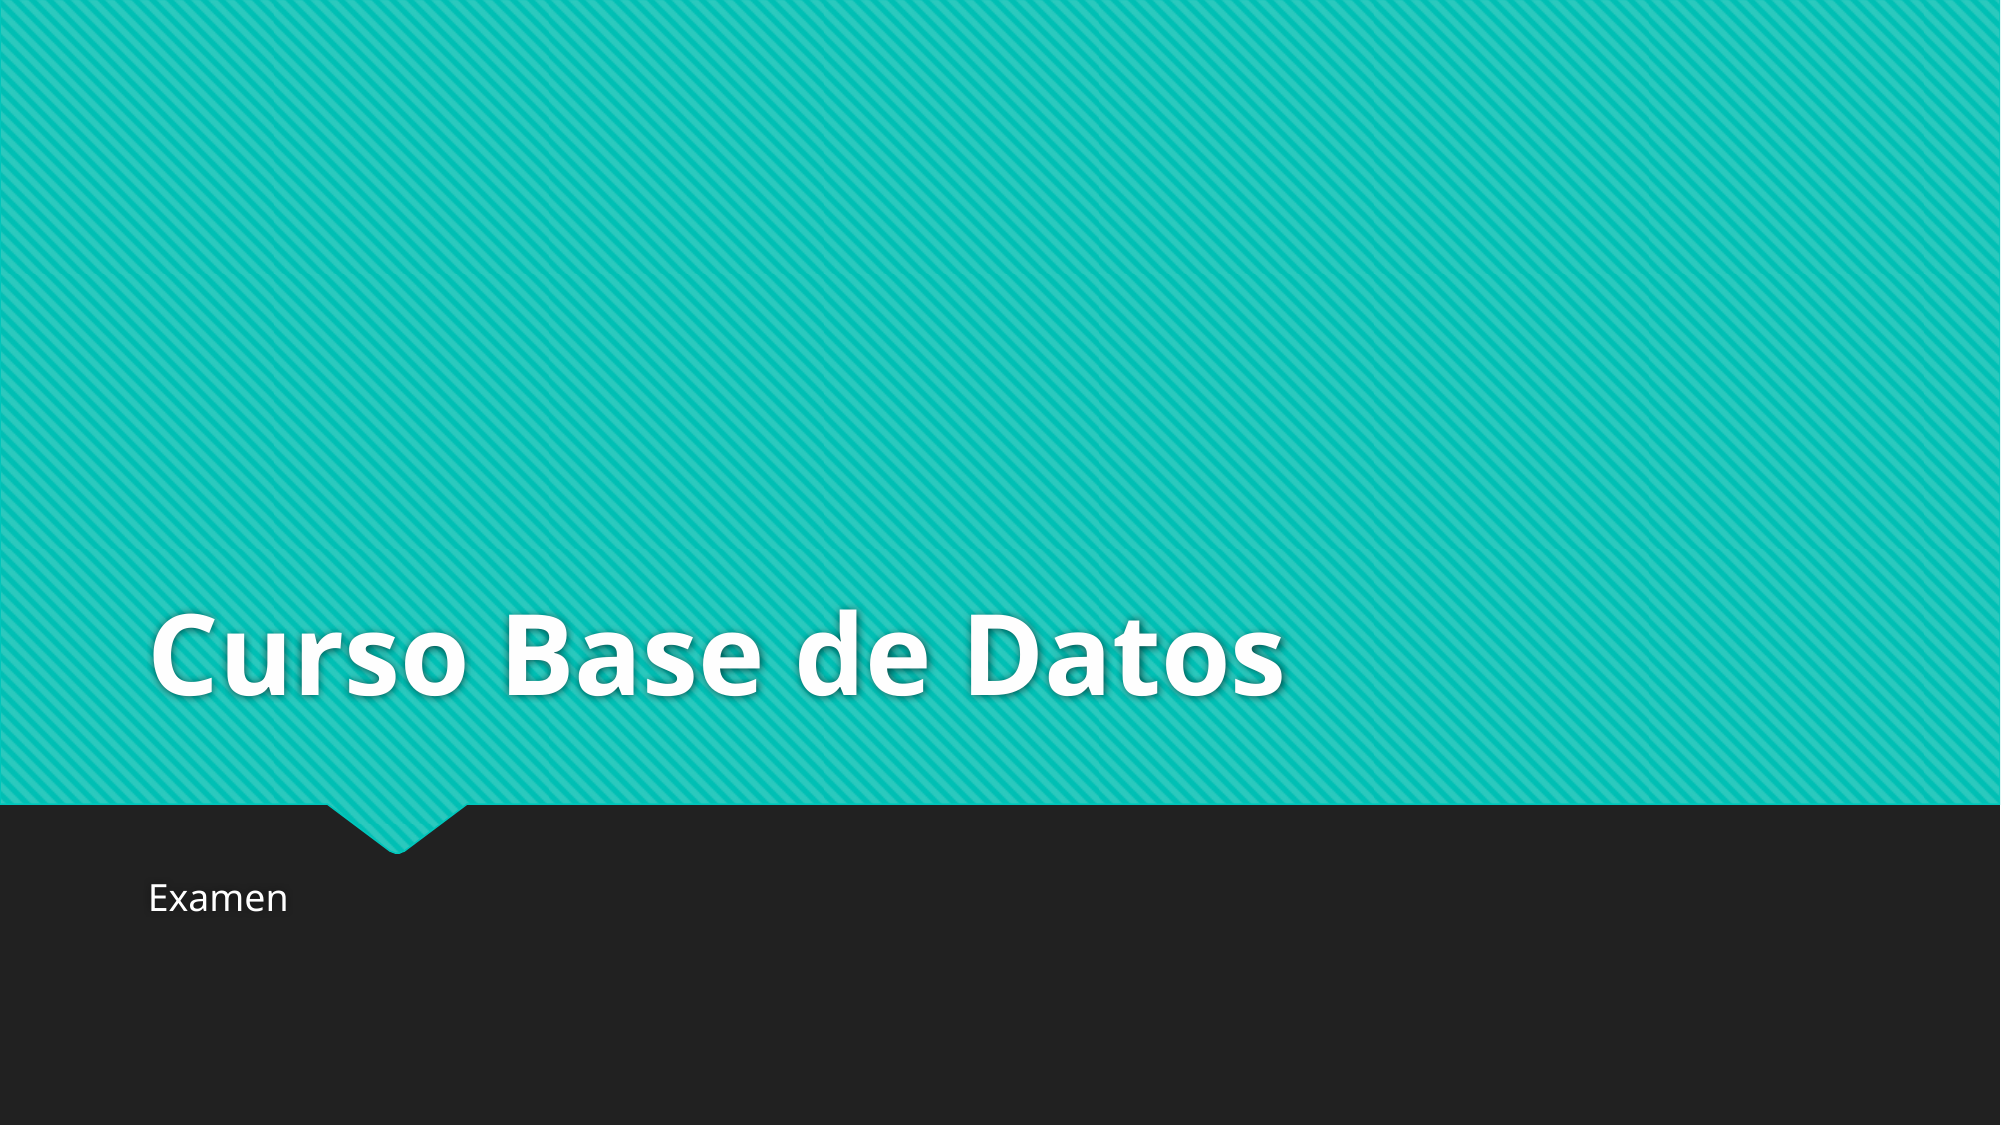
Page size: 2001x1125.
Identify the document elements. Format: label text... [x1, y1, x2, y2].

subtitle Examen [132, 866, 1868, 938]
title Curso Base de Datos [132, 237, 1868, 726]
